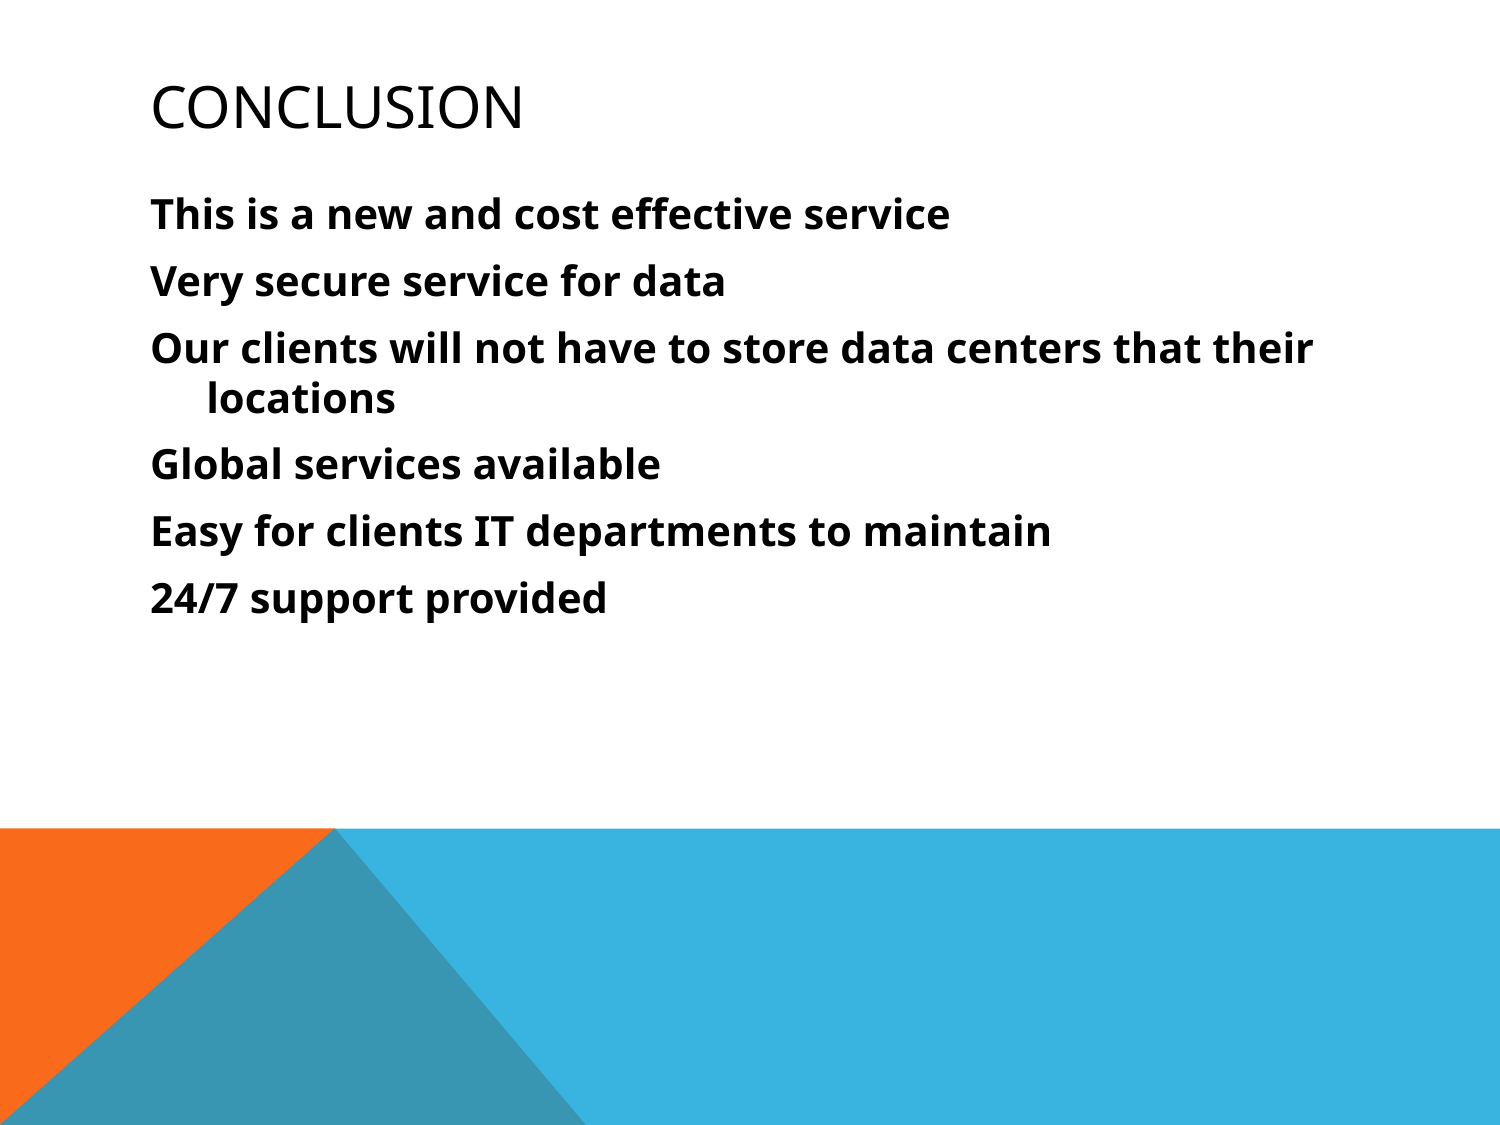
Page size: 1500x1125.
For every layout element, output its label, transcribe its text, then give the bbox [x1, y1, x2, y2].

list This is a new and cost effective service Very secure service for data Our clients will not have to store data centers that their locations Global services available Easy for clients IT departments to maintain 24/7 support provided [135, 180, 1369, 768]
title Conclusion [135, 60, 1369, 150]
